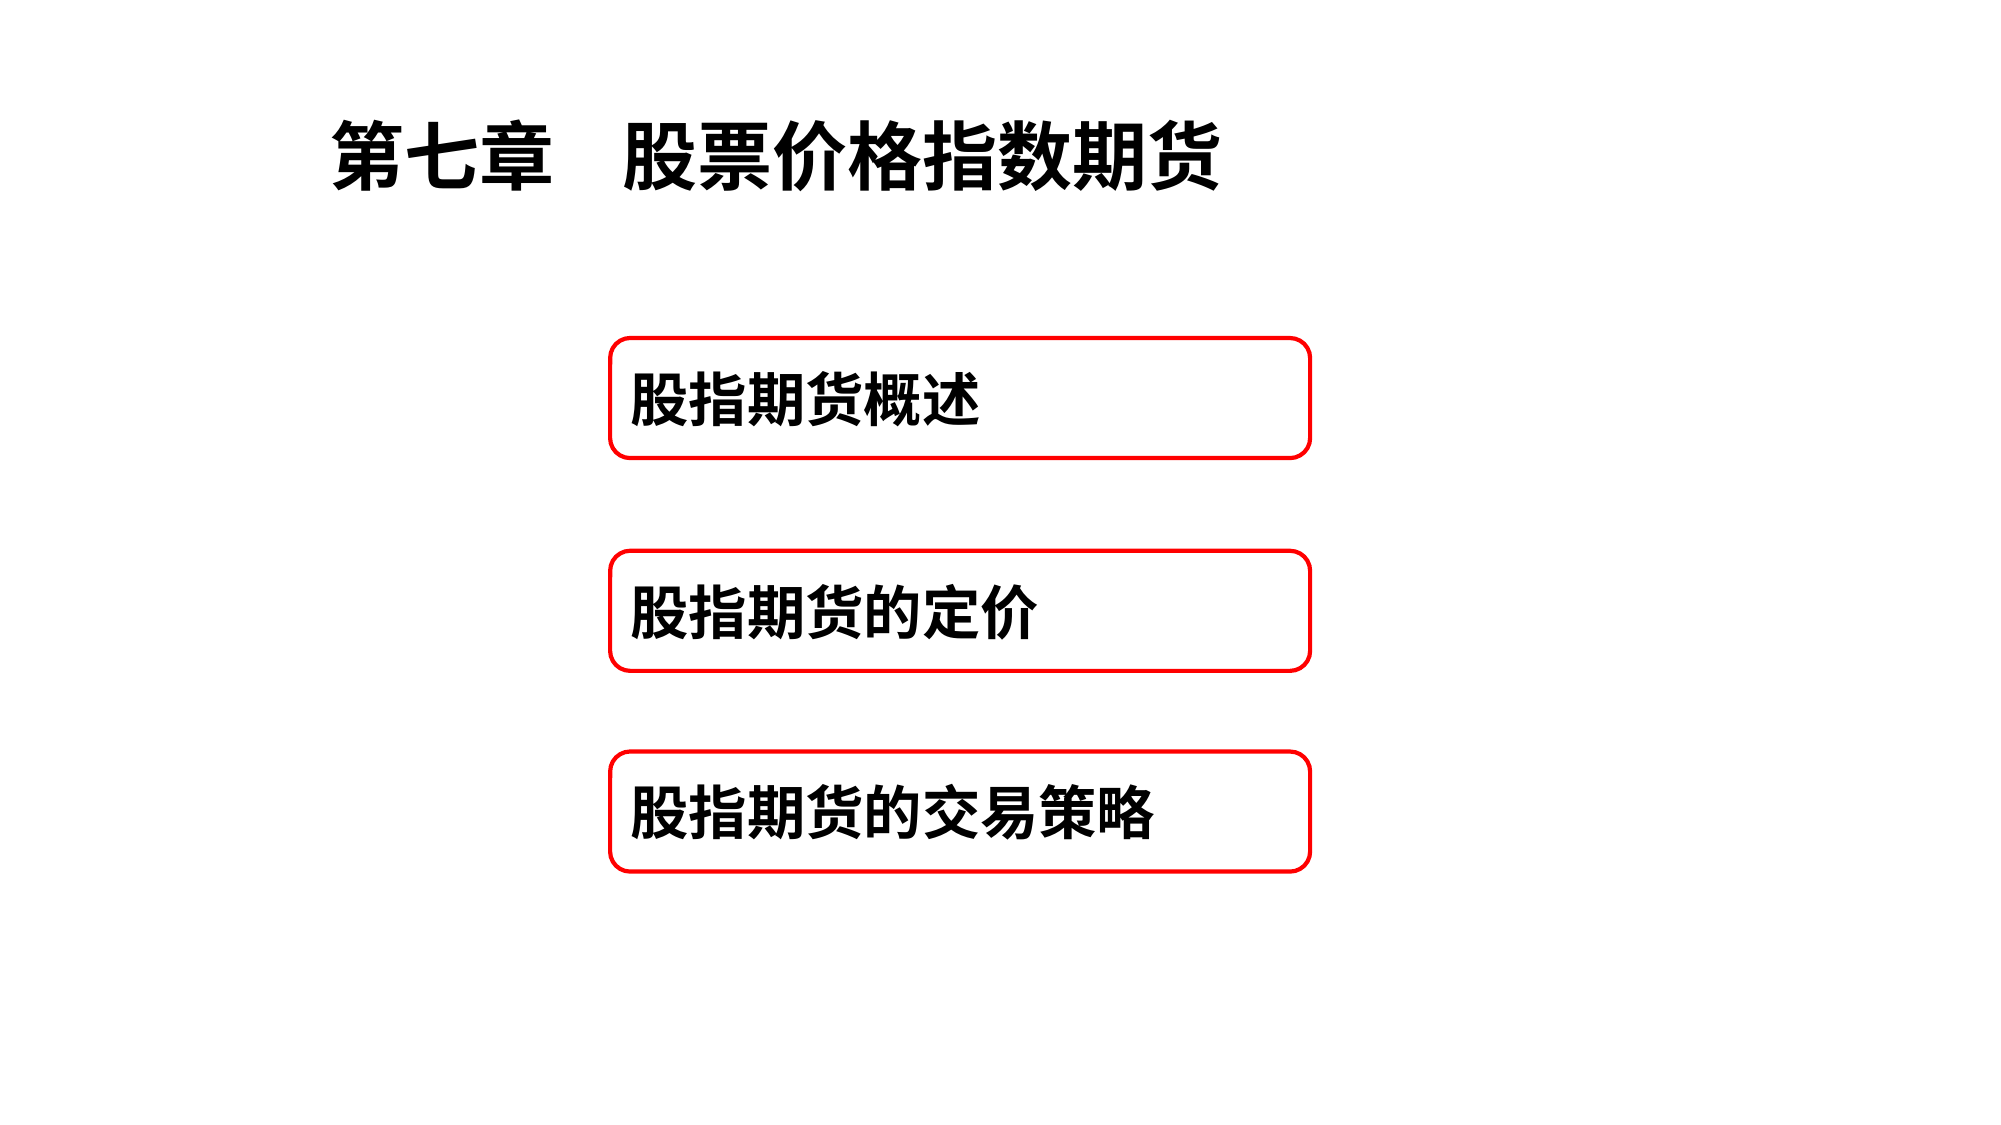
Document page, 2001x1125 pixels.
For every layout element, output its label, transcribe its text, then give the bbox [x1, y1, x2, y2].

text_box 第七章 股票价格指数期货 [314, 101, 1626, 207]
text_box 股指期货的定价 [610, 550, 1311, 671]
text_box 股指期货的交易策略 [610, 751, 1311, 872]
text_box 股指期货概述 [610, 337, 1311, 459]
